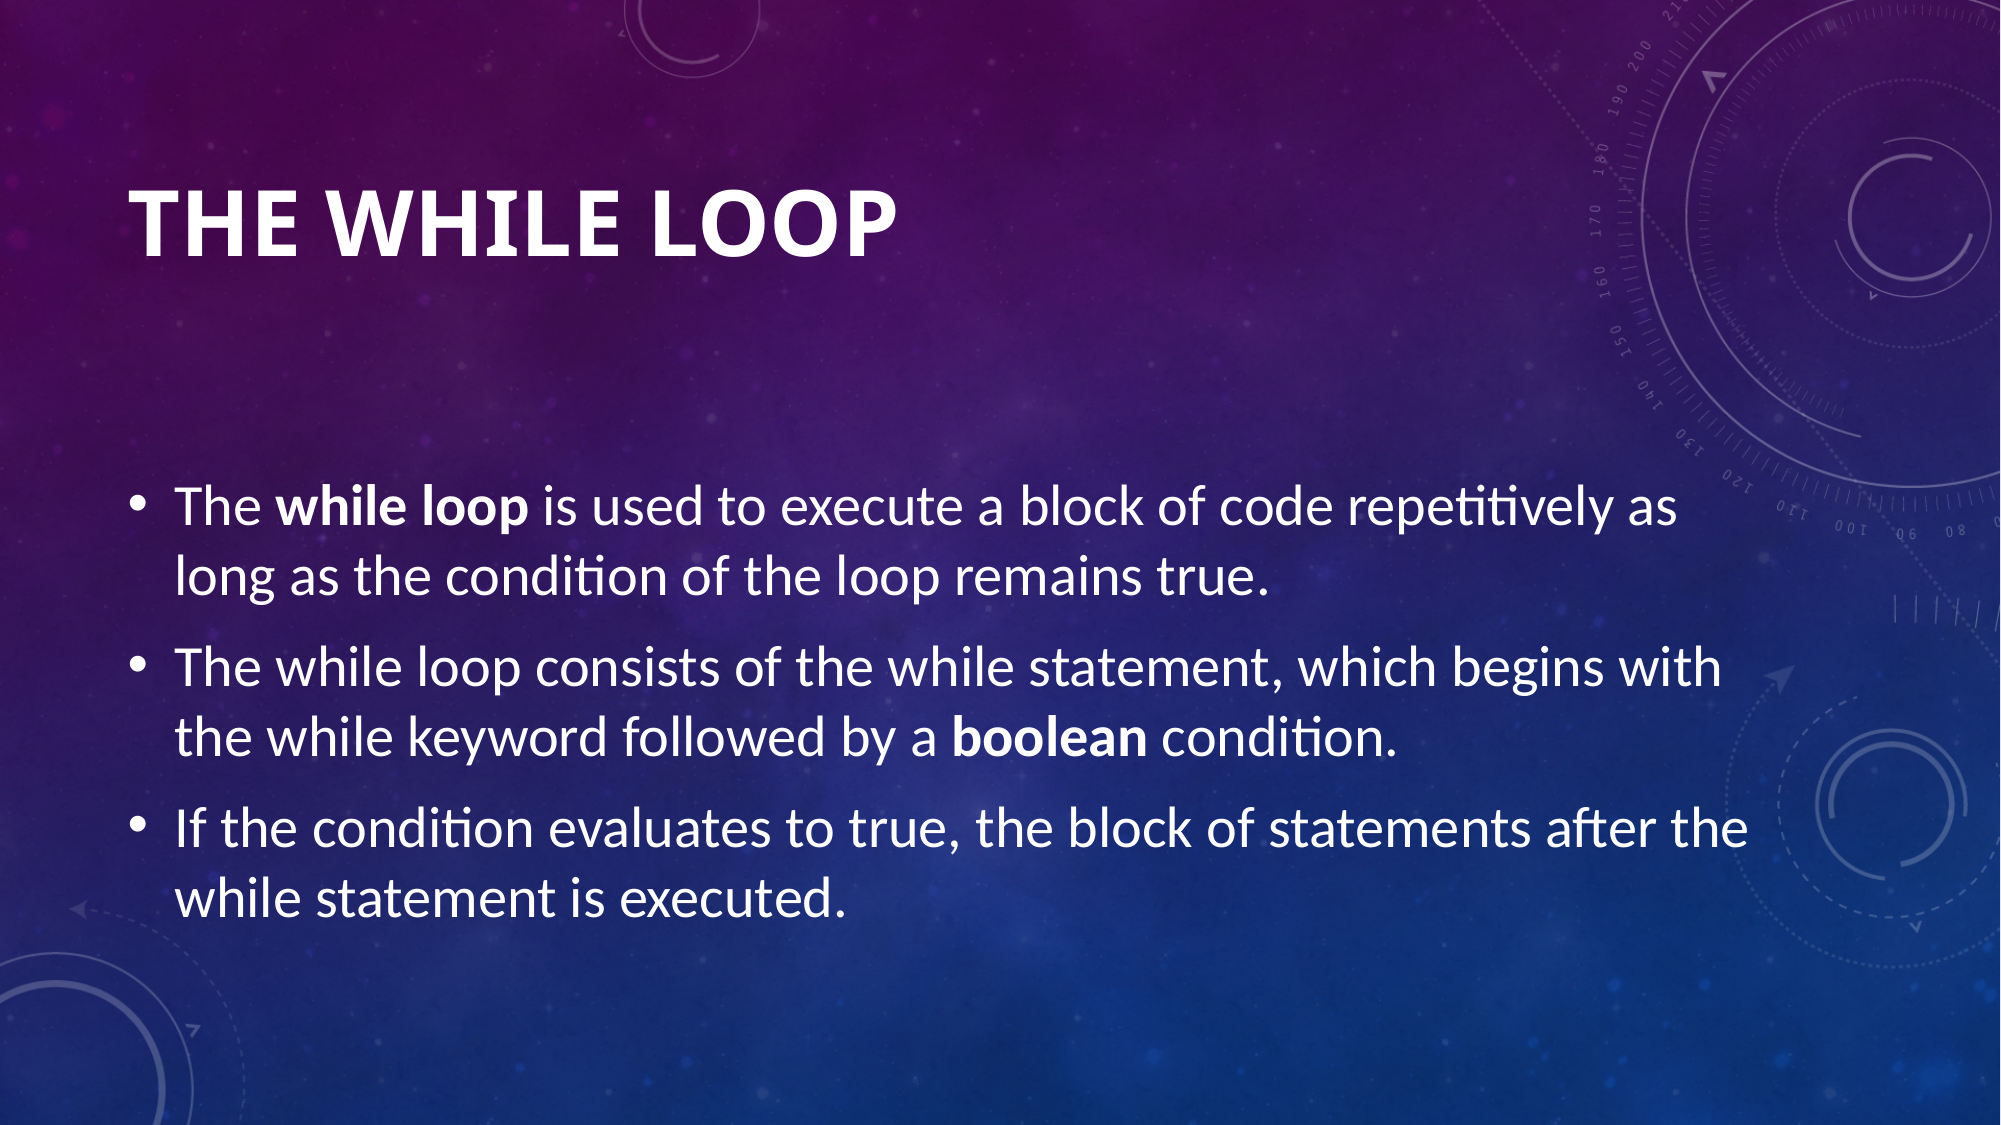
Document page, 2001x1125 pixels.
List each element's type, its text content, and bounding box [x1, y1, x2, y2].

list The while loop is used to execute a block of code repetitively as long as the condition of the loop remains true. The while loop consists of the while statement, which begins with the while keyword followed by a boolean condition. If the condition evaluates to true, the block of statements after the while statement is executed. [112, 351, 1775, 1045]
title The while Loop [112, 99, 1775, 339]
picture [0, 0, 2001, 1125]
